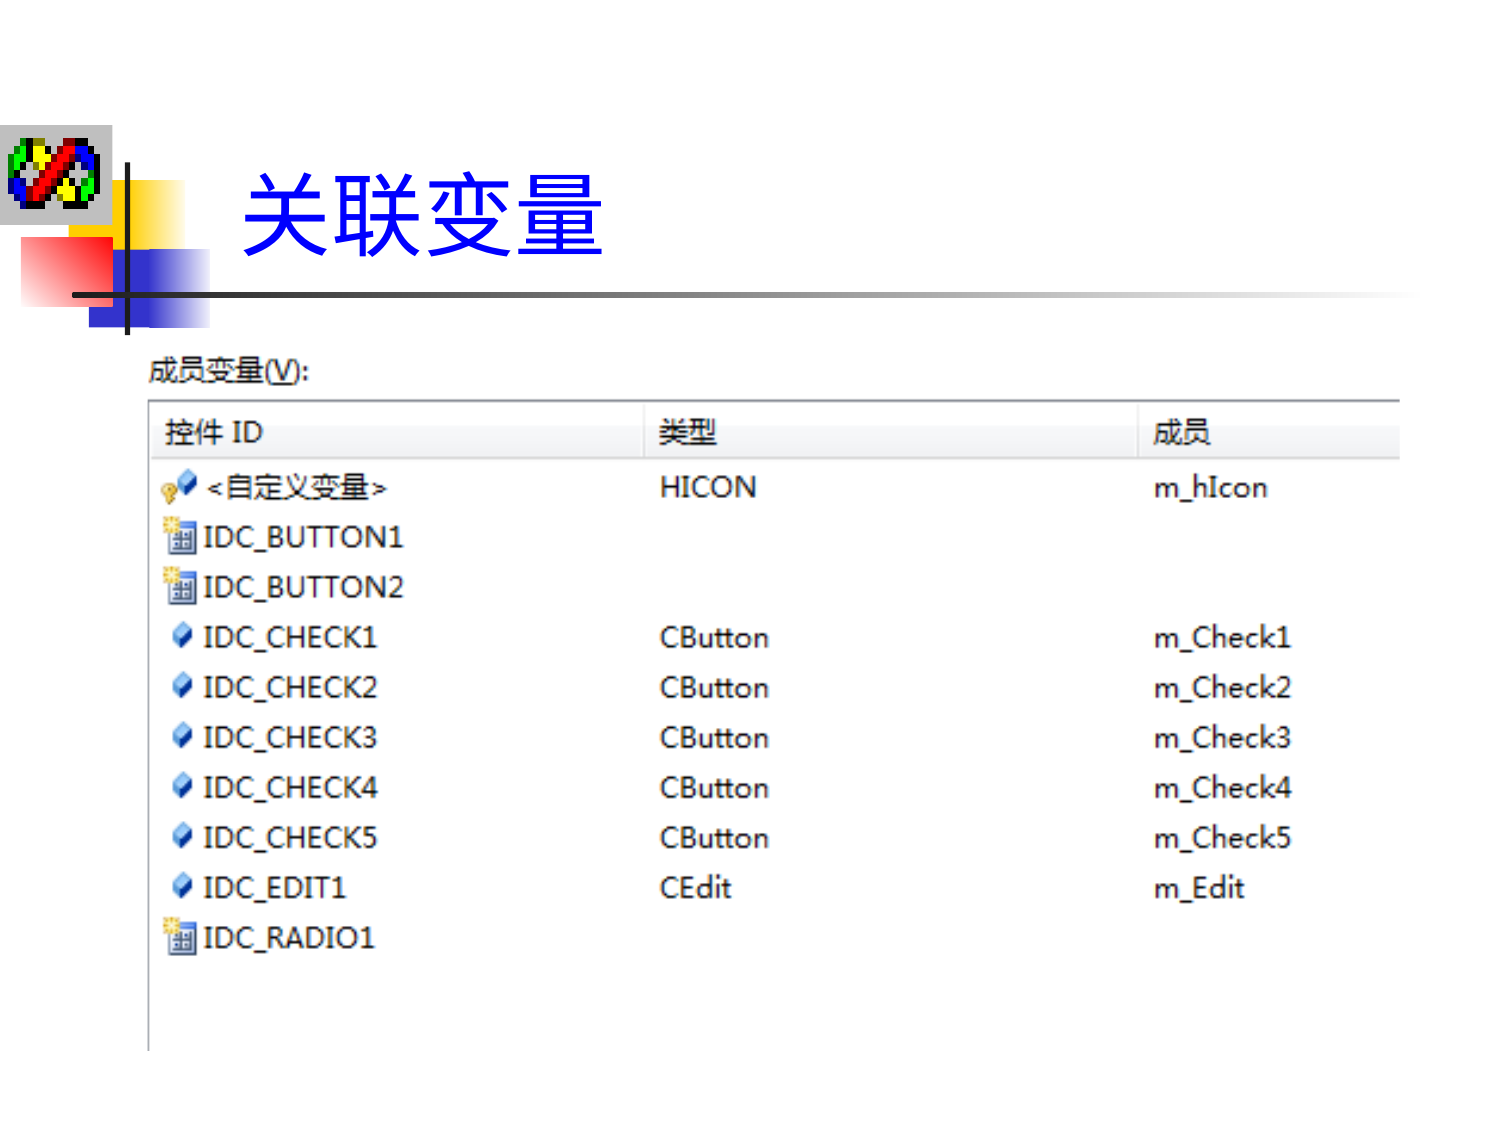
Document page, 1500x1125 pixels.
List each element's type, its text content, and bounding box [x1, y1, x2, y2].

text_box 关联变量 [225, 150, 1463, 275]
picture [147, 331, 1400, 1051]
picture [0, 125, 113, 225]
